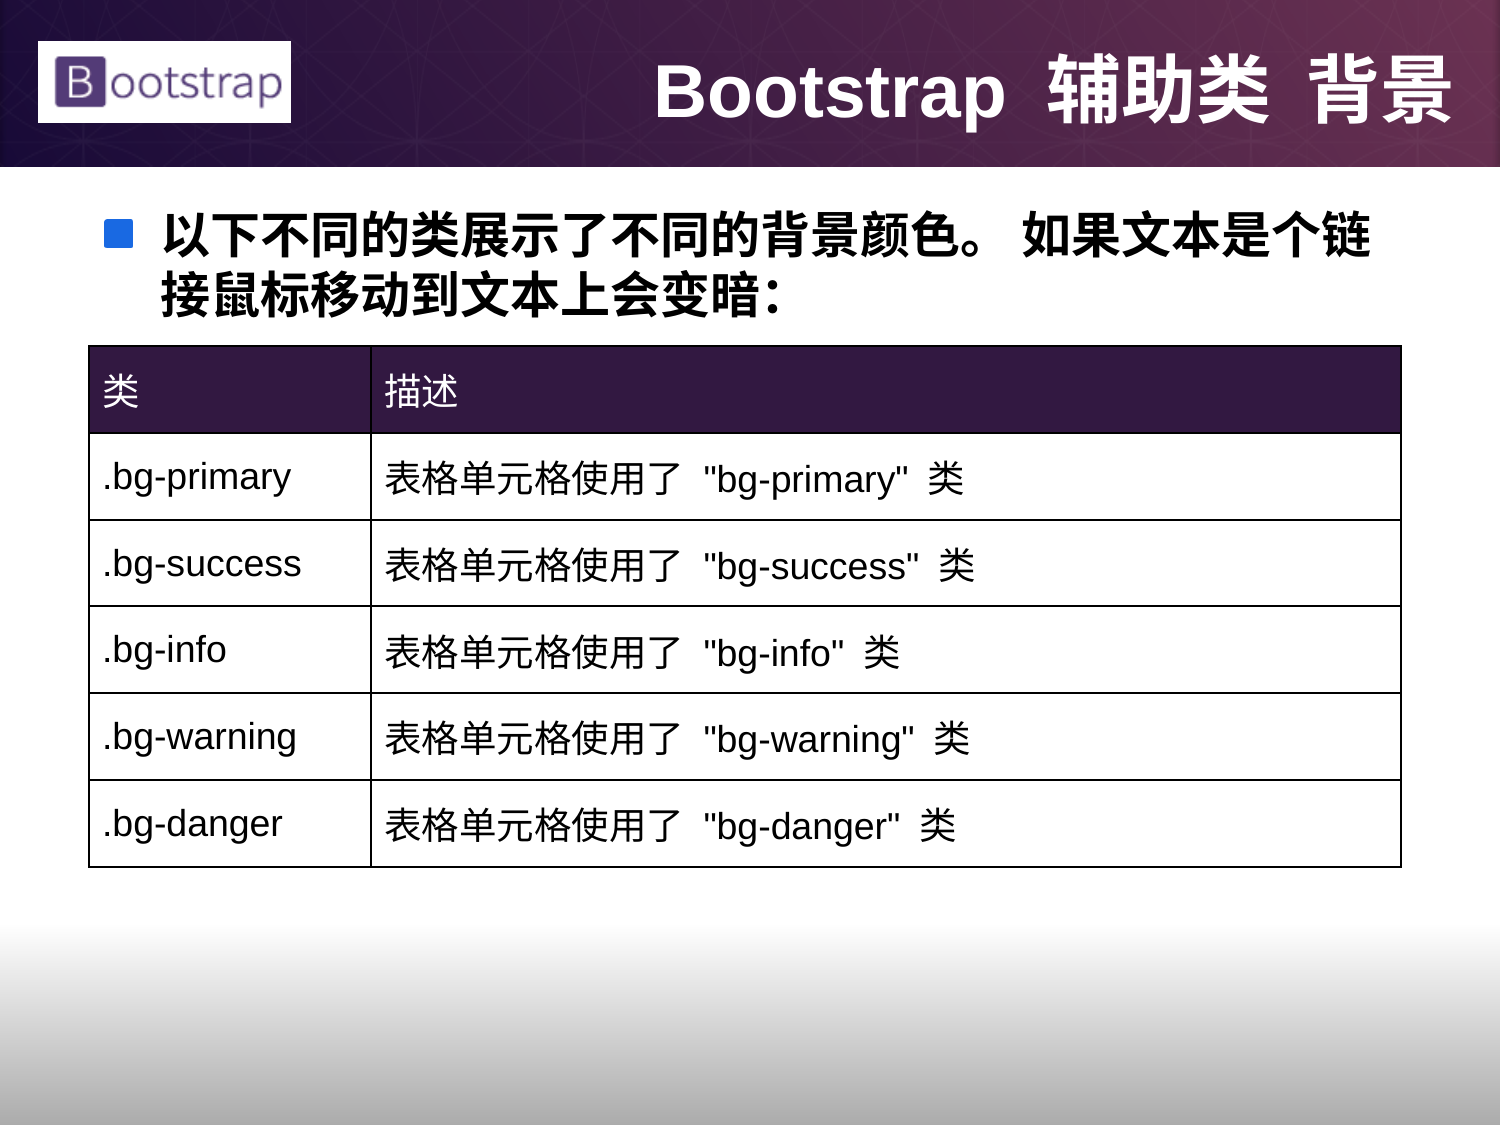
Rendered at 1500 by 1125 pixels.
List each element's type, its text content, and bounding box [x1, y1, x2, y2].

table_cell .bg-danger [90, 781, 370, 866]
table_cell .bg-warning [90, 694, 370, 779]
table_cell 表格单元格使用了 "bg-warning" 类 [372, 694, 1400, 779]
table_header 描述 [372, 347, 1400, 432]
list 以下不同的类展示了不同的背景颜色。 如果文本是个链接鼠标移动到文本上会变暗： [88, 195, 1422, 1019]
table_cell 表格单元格使用了 "bg-info" 类 [372, 607, 1400, 692]
table_cell 表格单元格使用了 "bg-success" 类 [372, 521, 1400, 605]
table_cell .bg-success [90, 521, 370, 605]
table_cell 表格单元格使用了 "bg-danger" 类 [372, 781, 1400, 866]
table_cell 表格单元格使用了 "bg-primary" 类 [372, 434, 1400, 519]
picture [104, 219, 133, 248]
picture [0, 0, 1500, 167]
table_cell .bg-info [90, 607, 370, 692]
table_header 类 [90, 347, 370, 432]
table_cell .bg-primary [90, 434, 370, 519]
title Bootstrap 辅助类 背景 [120, 13, 1471, 162]
